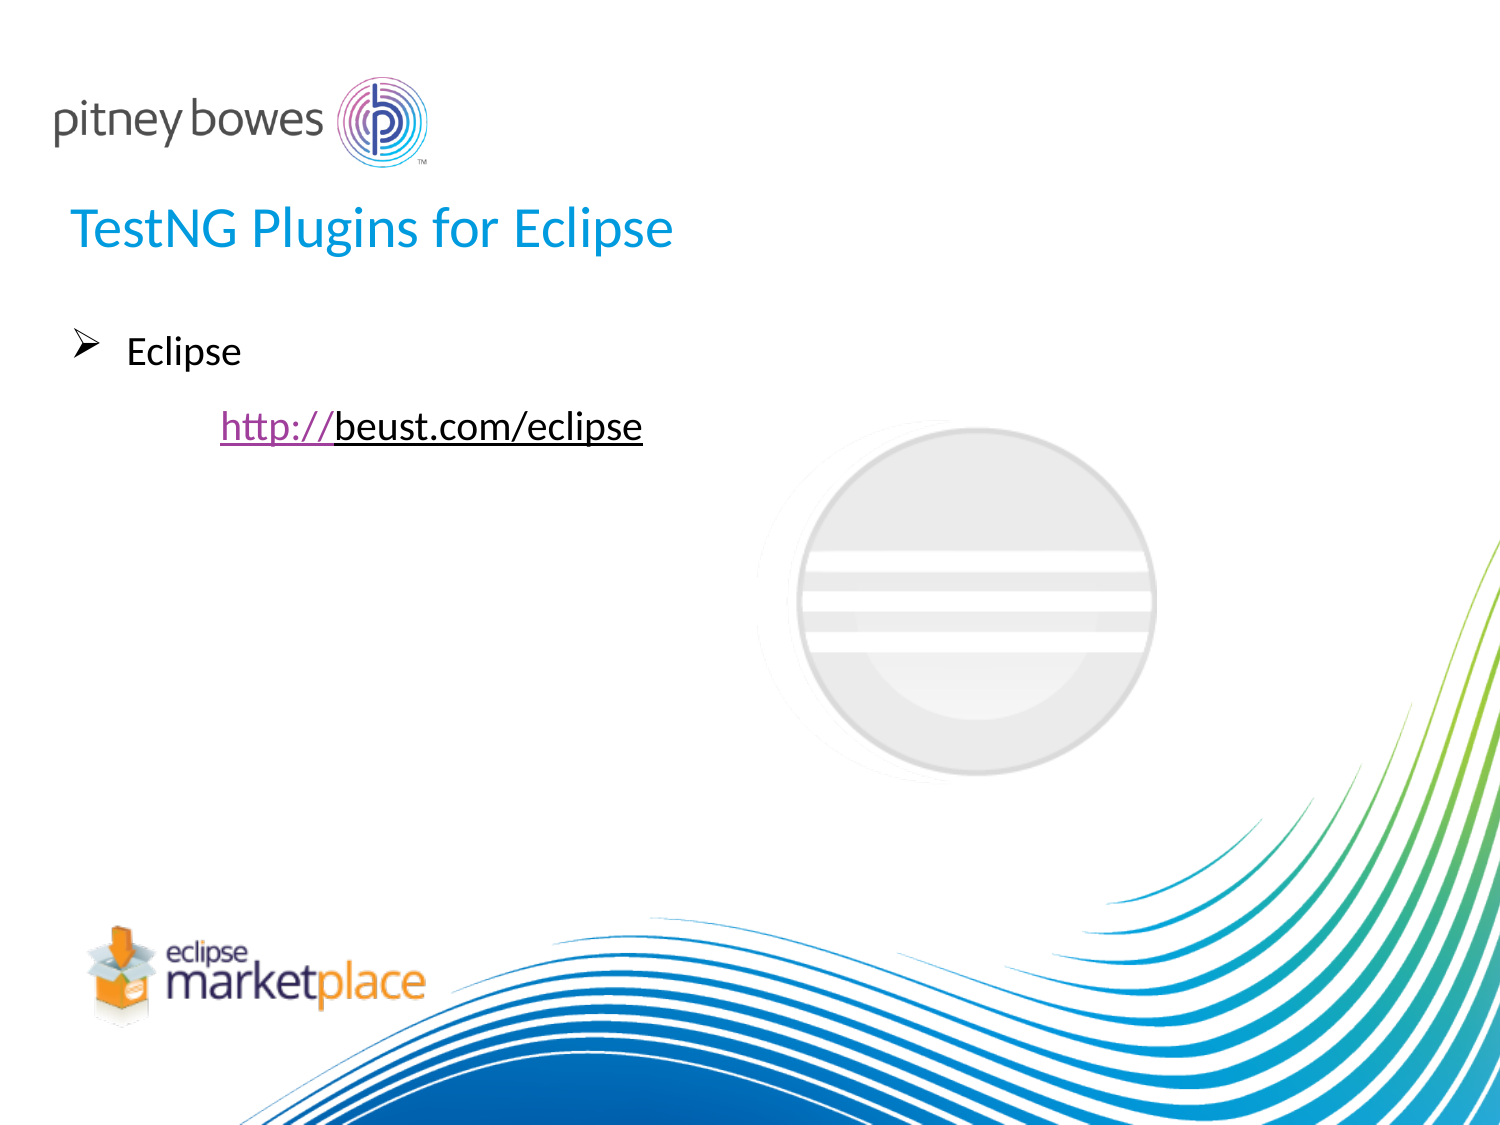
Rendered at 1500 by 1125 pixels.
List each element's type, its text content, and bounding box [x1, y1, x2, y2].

title TestNG Plugins for Eclipse [70, 82, 1443, 260]
picture [0, 0, 1500, 1125]
subtitle Eclipse http://beust.com/eclipse [70, 298, 1443, 977]
